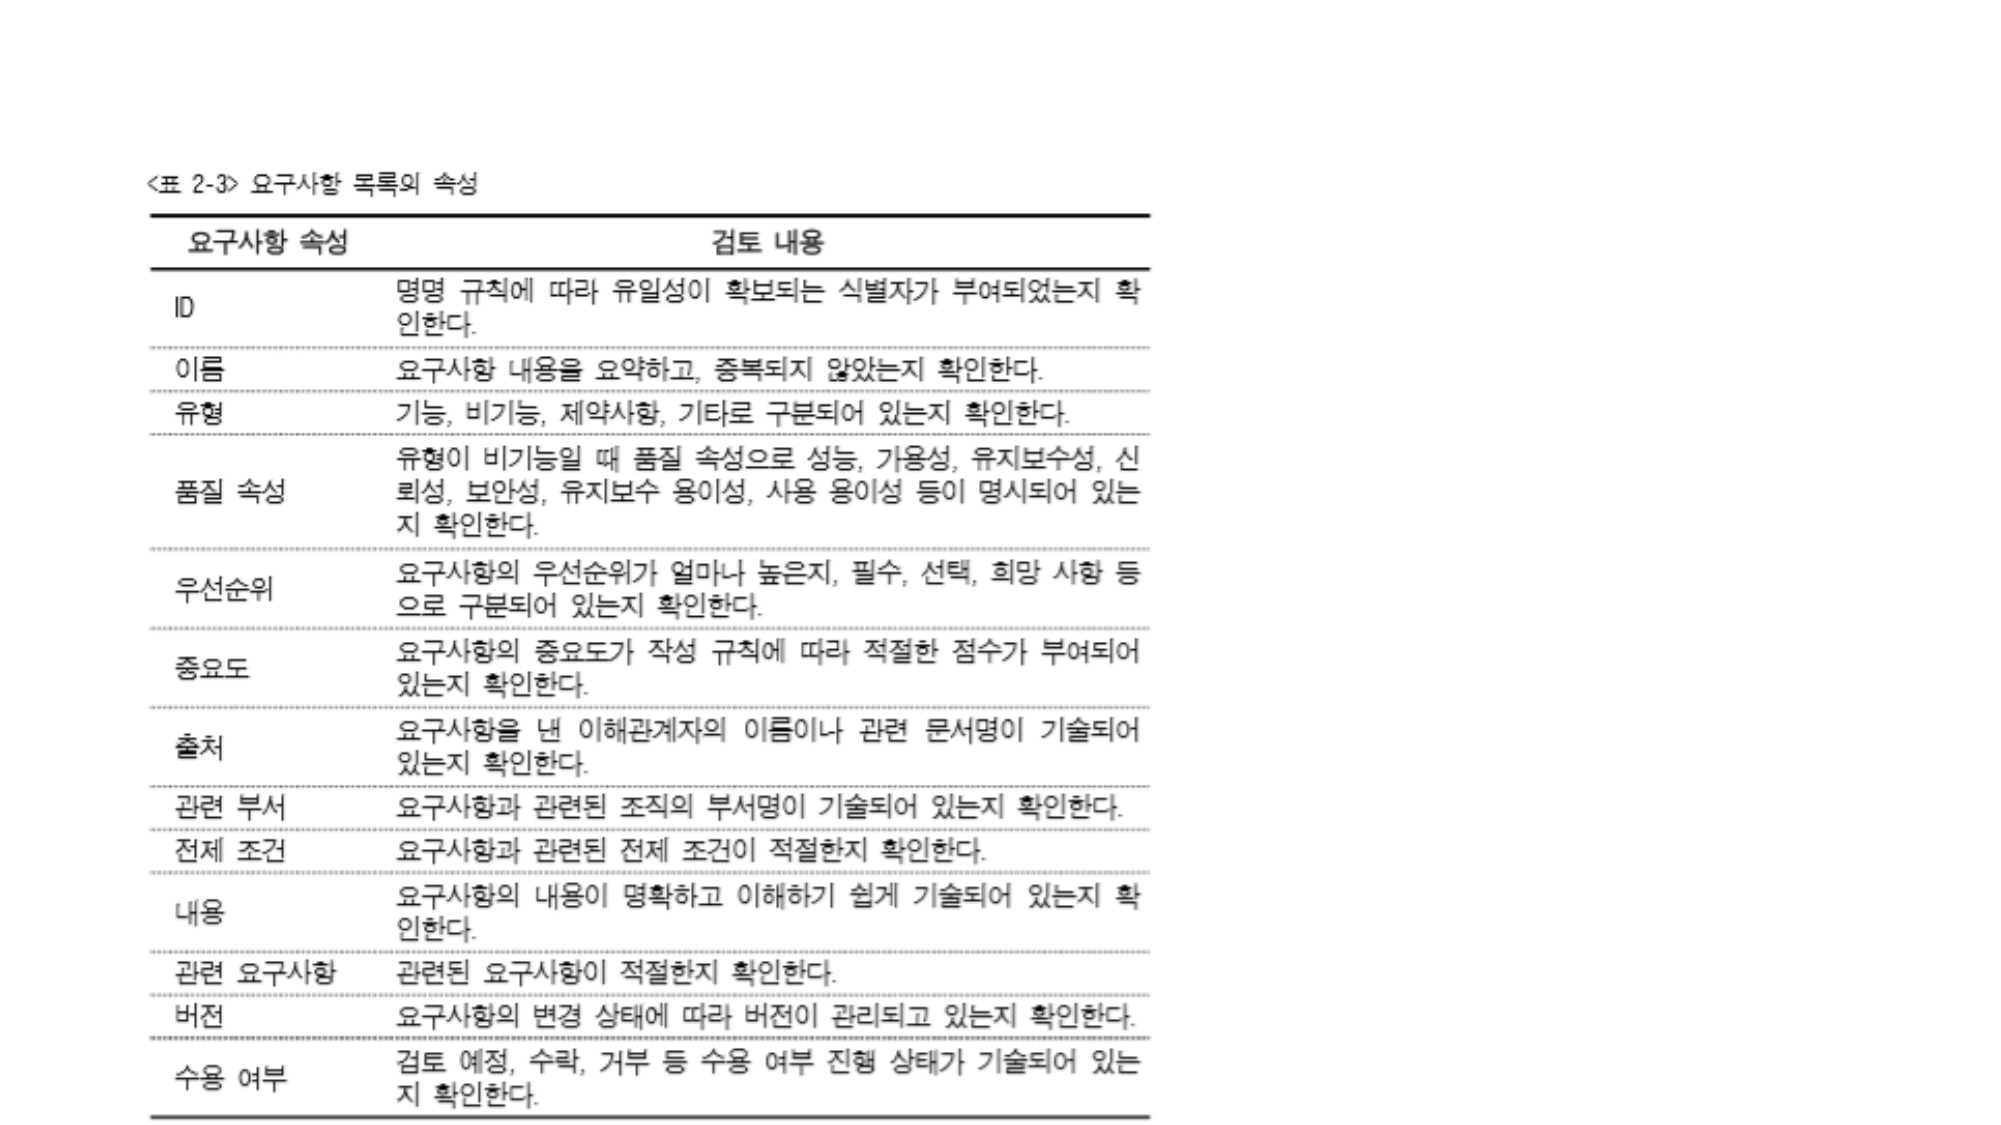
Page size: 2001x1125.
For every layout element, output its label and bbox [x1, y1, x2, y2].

picture [137, 152, 1183, 1125]
